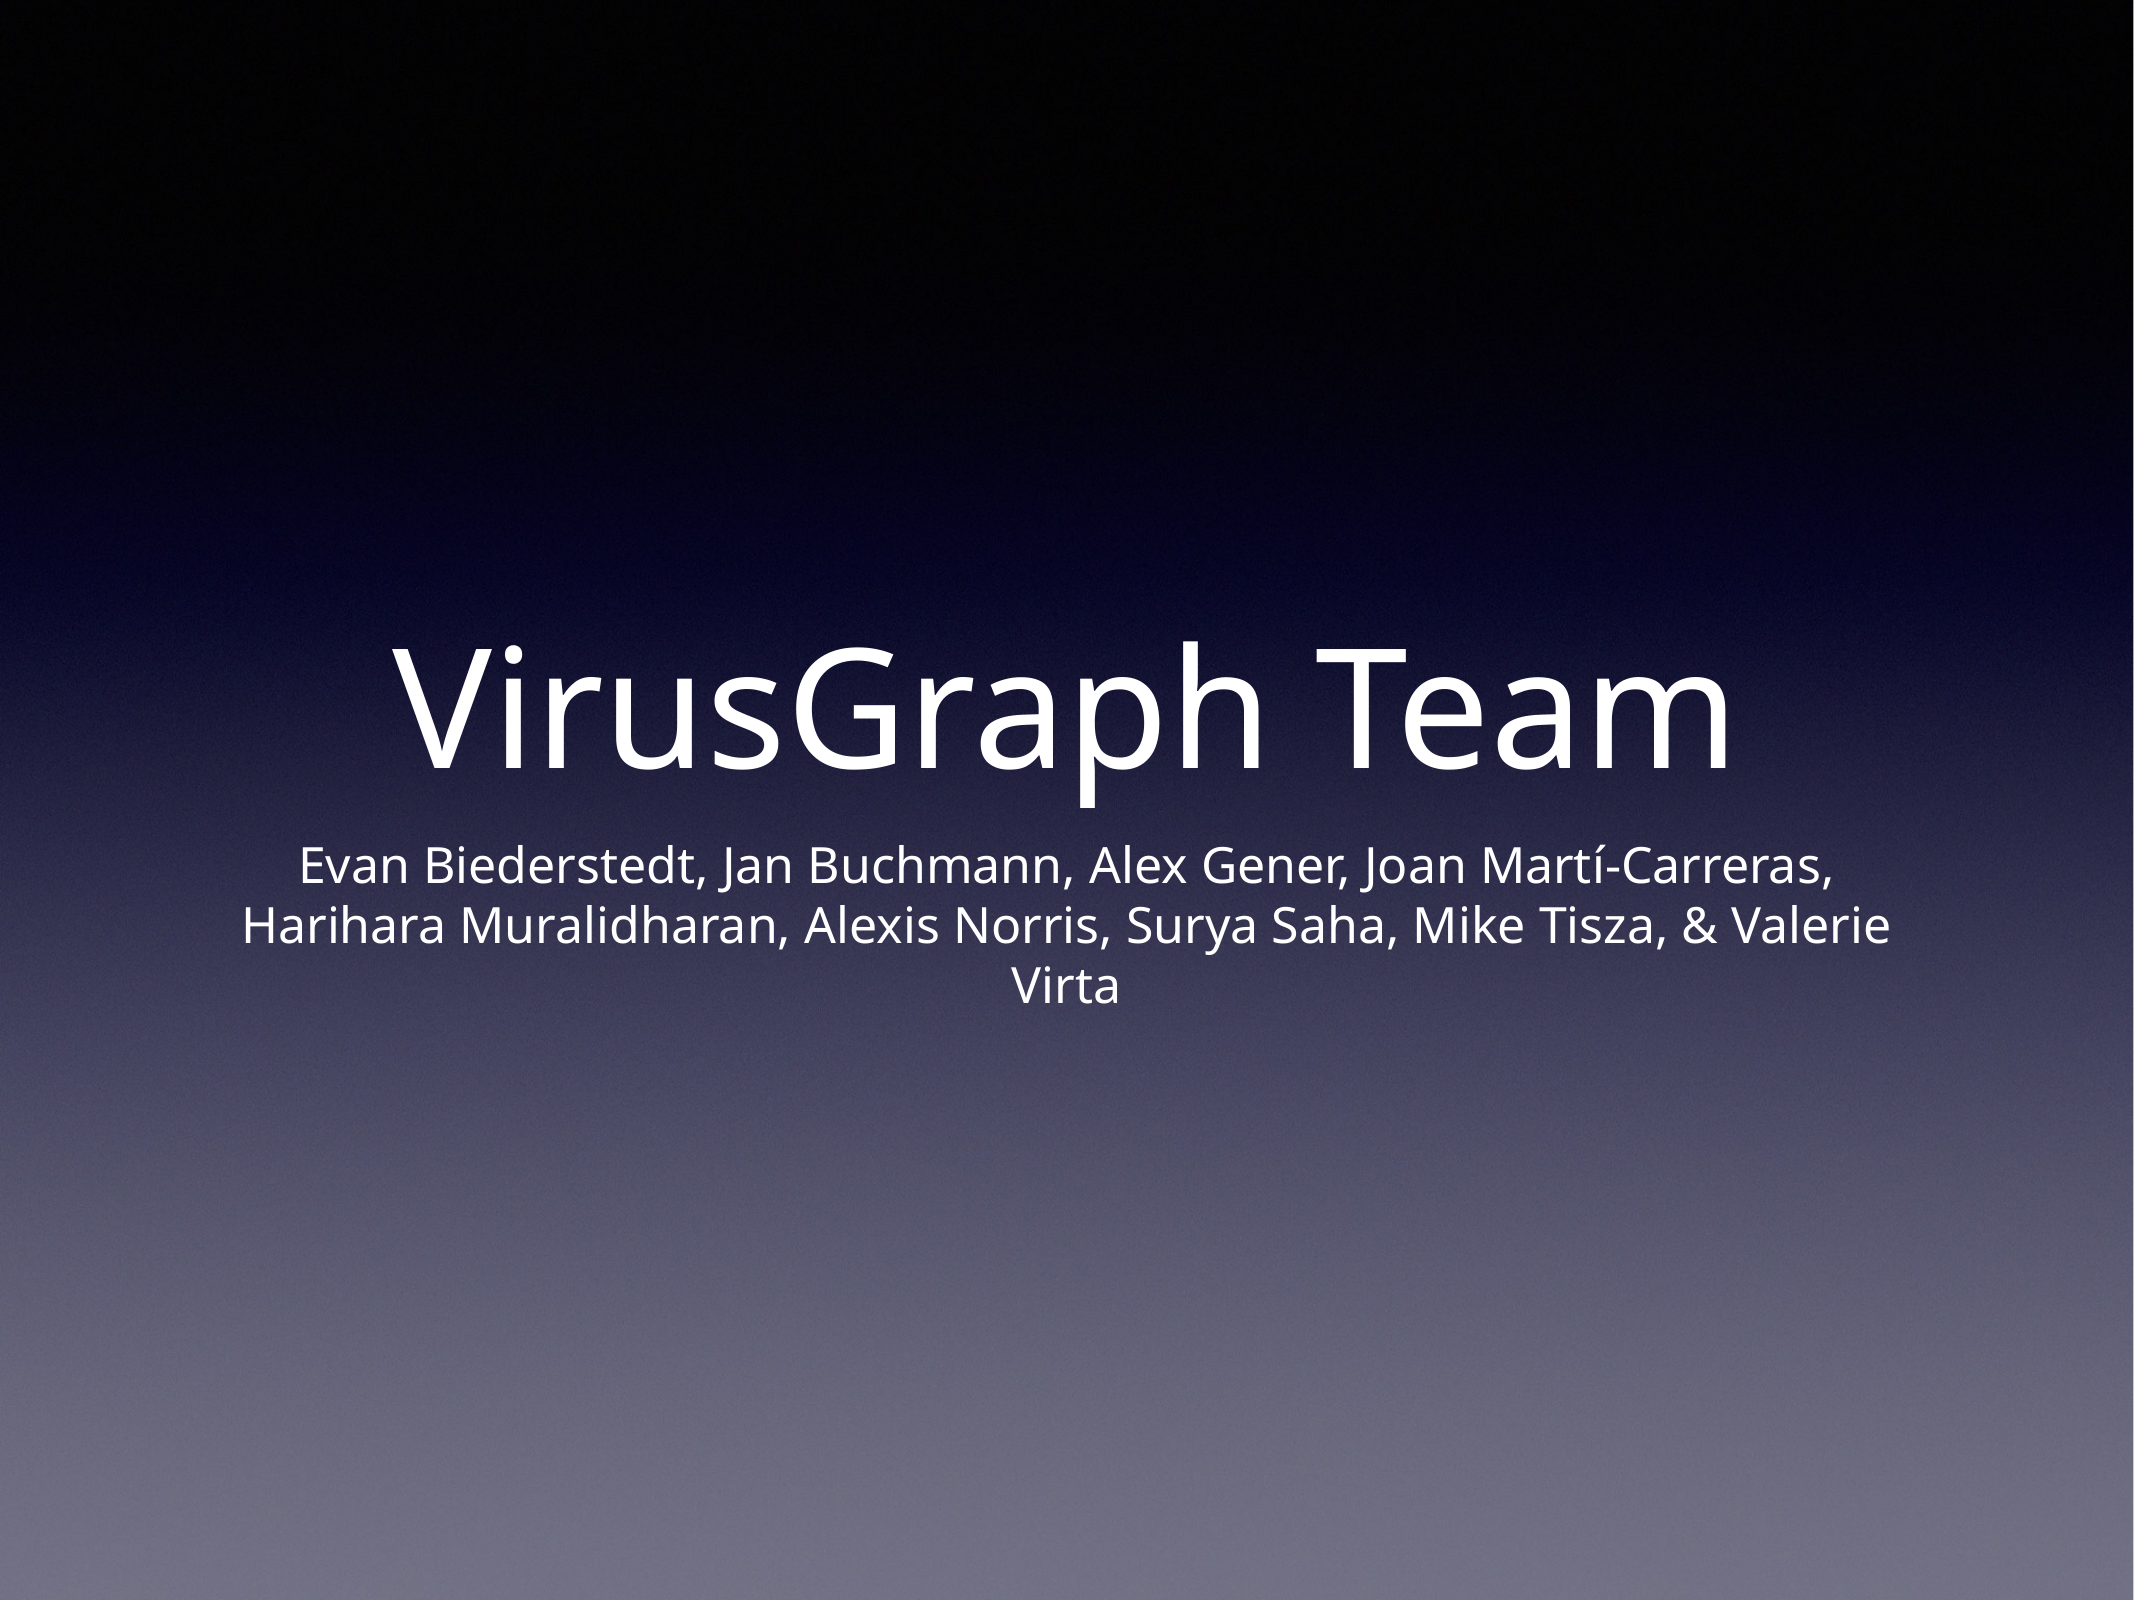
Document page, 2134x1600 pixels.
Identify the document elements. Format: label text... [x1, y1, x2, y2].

title VirusGraph Team [207, 268, 1926, 811]
subtitle Evan Biederstedt, Jan Buchmann, Alex Gener, Joan Martí-Carreras, Harihara Muralidharan, Alexis Norris, Surya Saha, Mike Tisza, & Valerie Virta [207, 824, 1926, 1011]
picture [0, 0, 2134, 1600]
